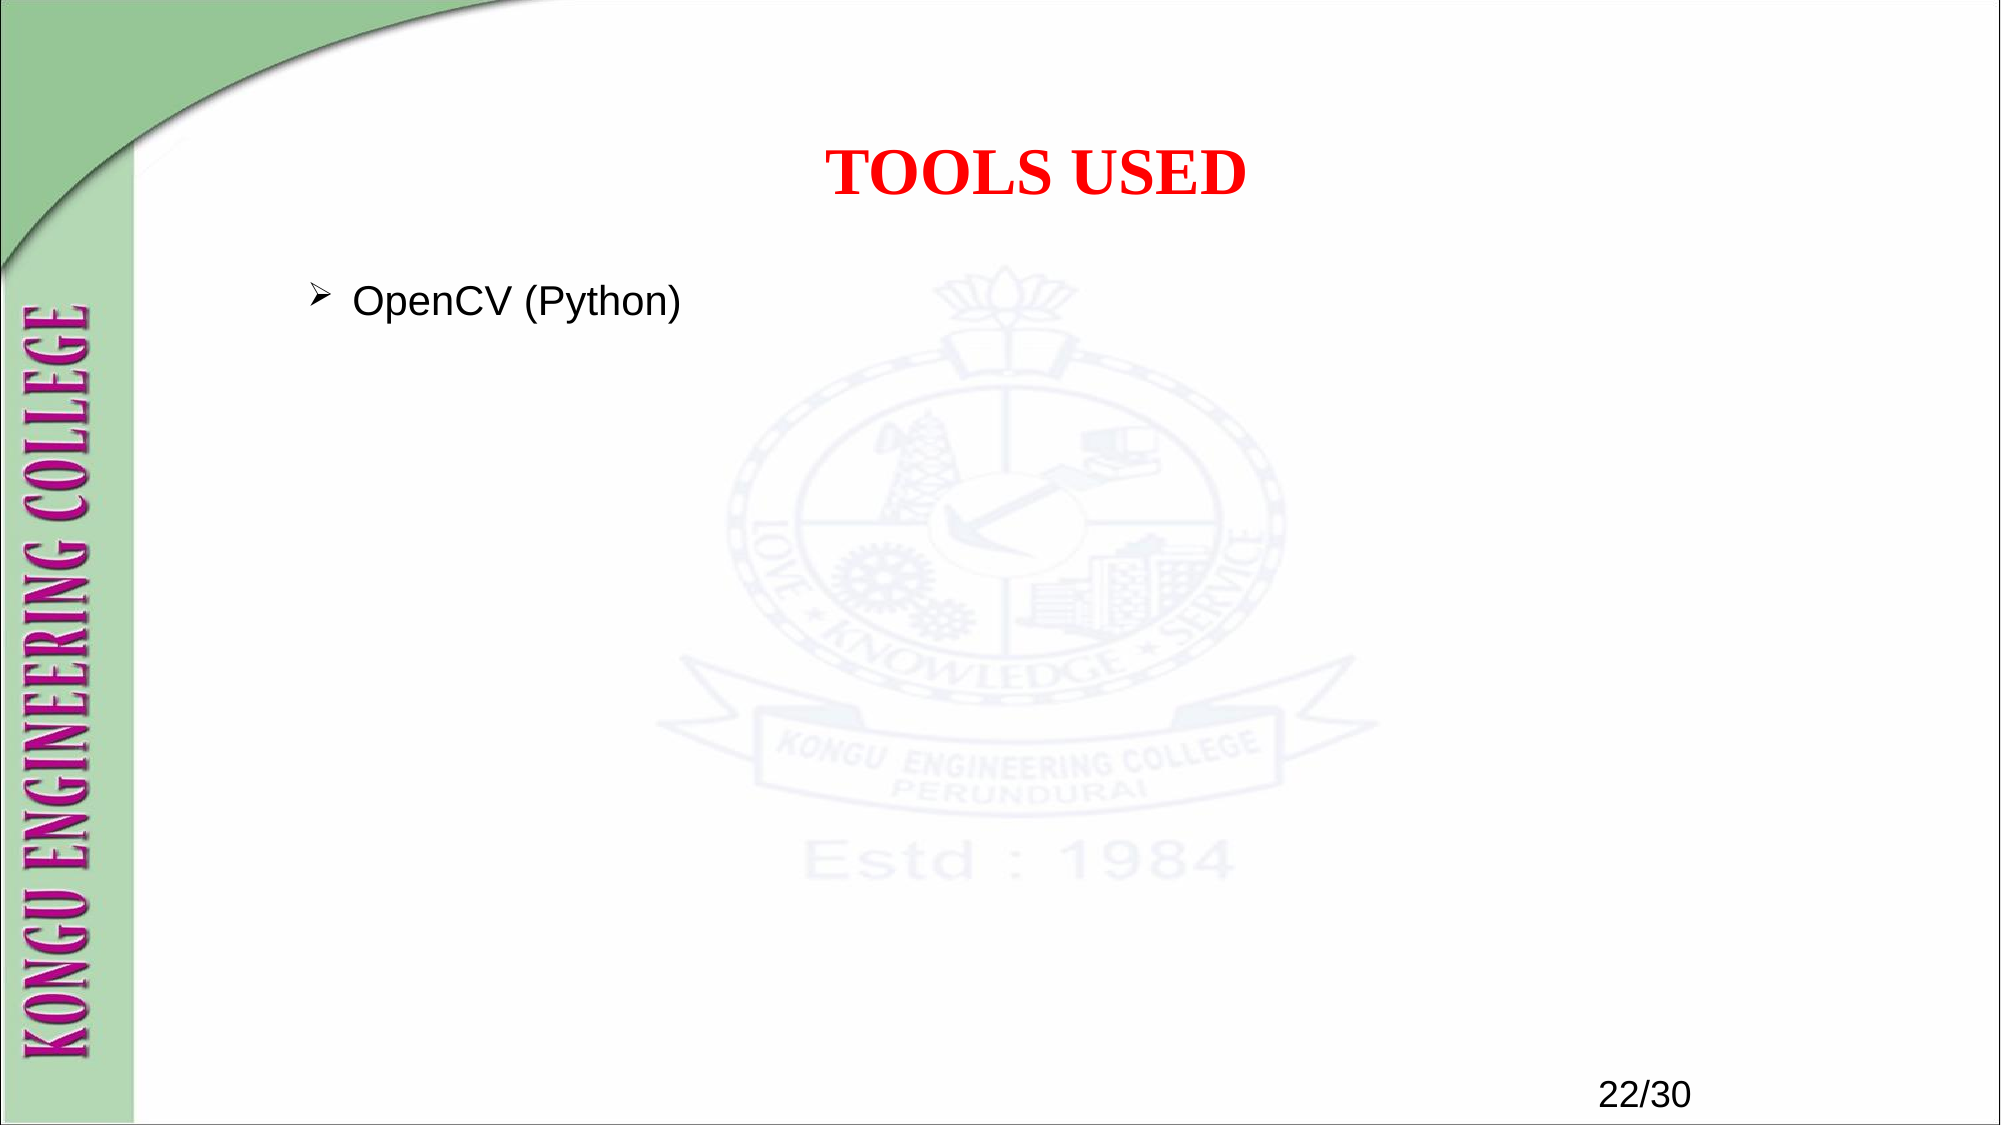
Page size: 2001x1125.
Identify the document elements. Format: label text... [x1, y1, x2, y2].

picture [0, 0, 2001, 1125]
list OpenCV (Python) [292, 207, 1978, 824]
title TOOLS USED [99, 117, 1901, 209]
footer 22/30 [1583, 1062, 1900, 1125]
